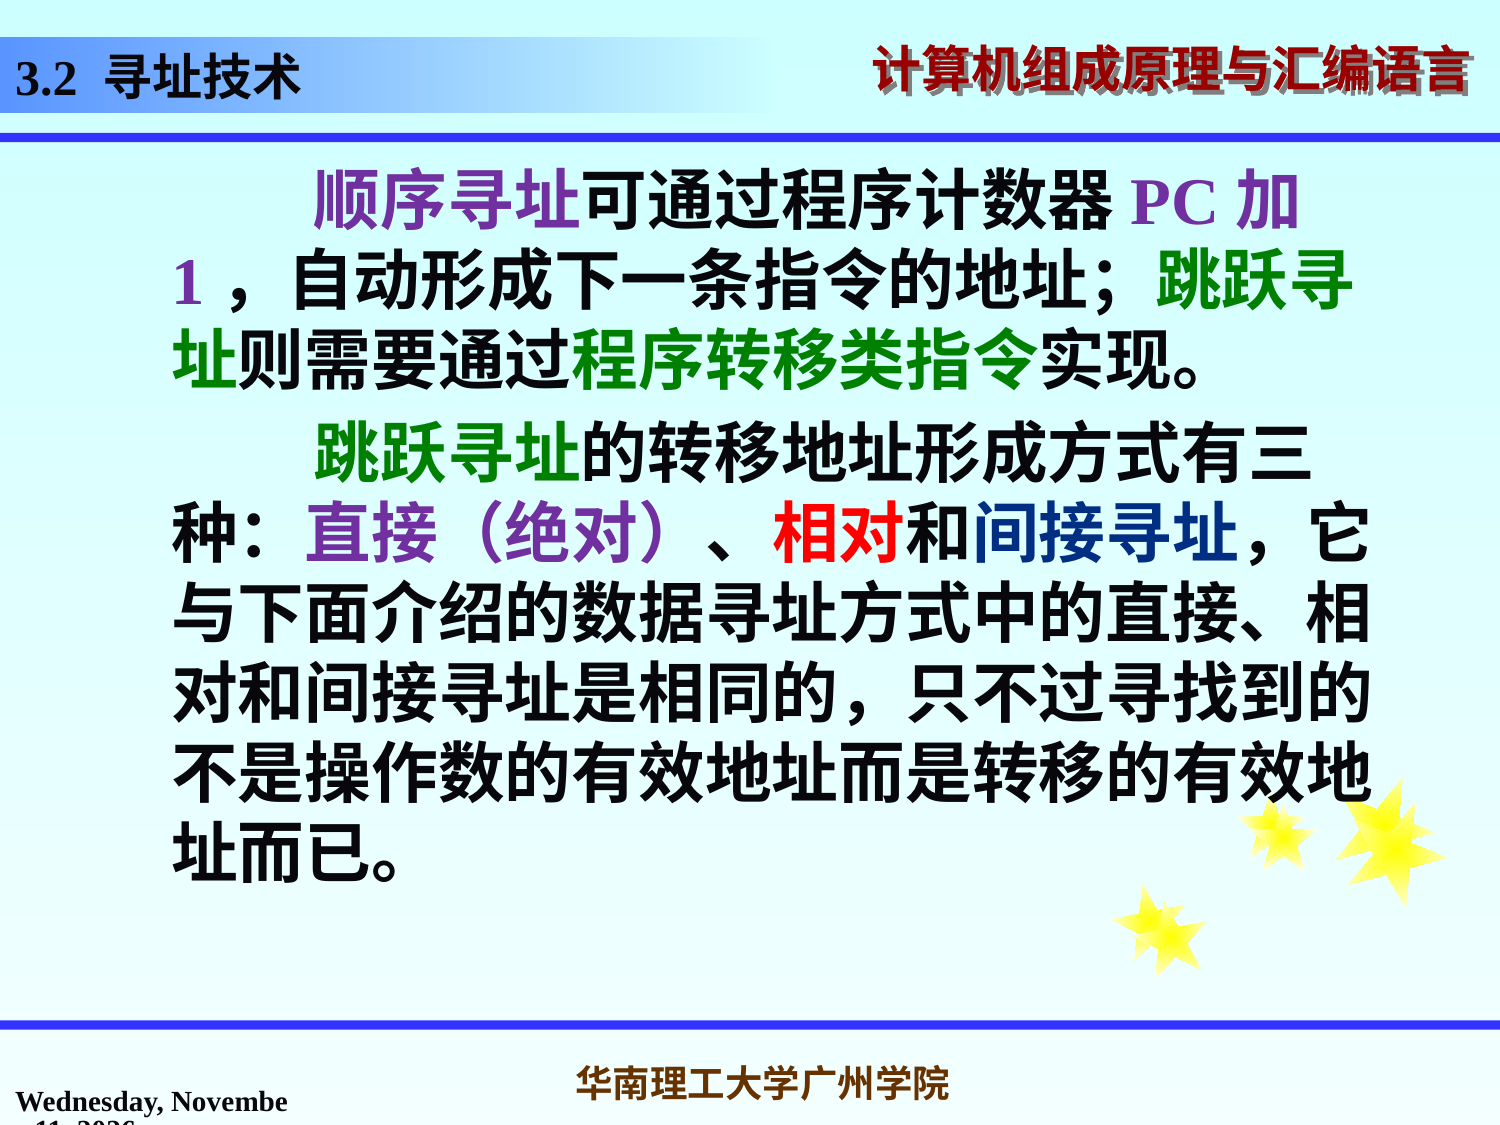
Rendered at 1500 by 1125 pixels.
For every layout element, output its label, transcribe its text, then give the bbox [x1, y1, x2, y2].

list 顺序寻址可通过程序计数器PC加1，自动形成下一条指令的地址；跳跃寻址则需要通过程序转移类指令实现。 跳跃寻址的转移地址形成方式有三种：直接（绝对）、相对和间接寻址，它与下面介绍的数据寻址方式中的直接、相对和间接寻址是相同的，只不过寻找到的不是操作数的有效地址而是转移的有效地址而已。 [99, 149, 1425, 1038]
title 3.2 寻址技术 [0, 37, 774, 113]
footer 华南理工大学广州学院 [525, 1050, 1000, 1125]
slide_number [0, 1050, 313, 1125]
